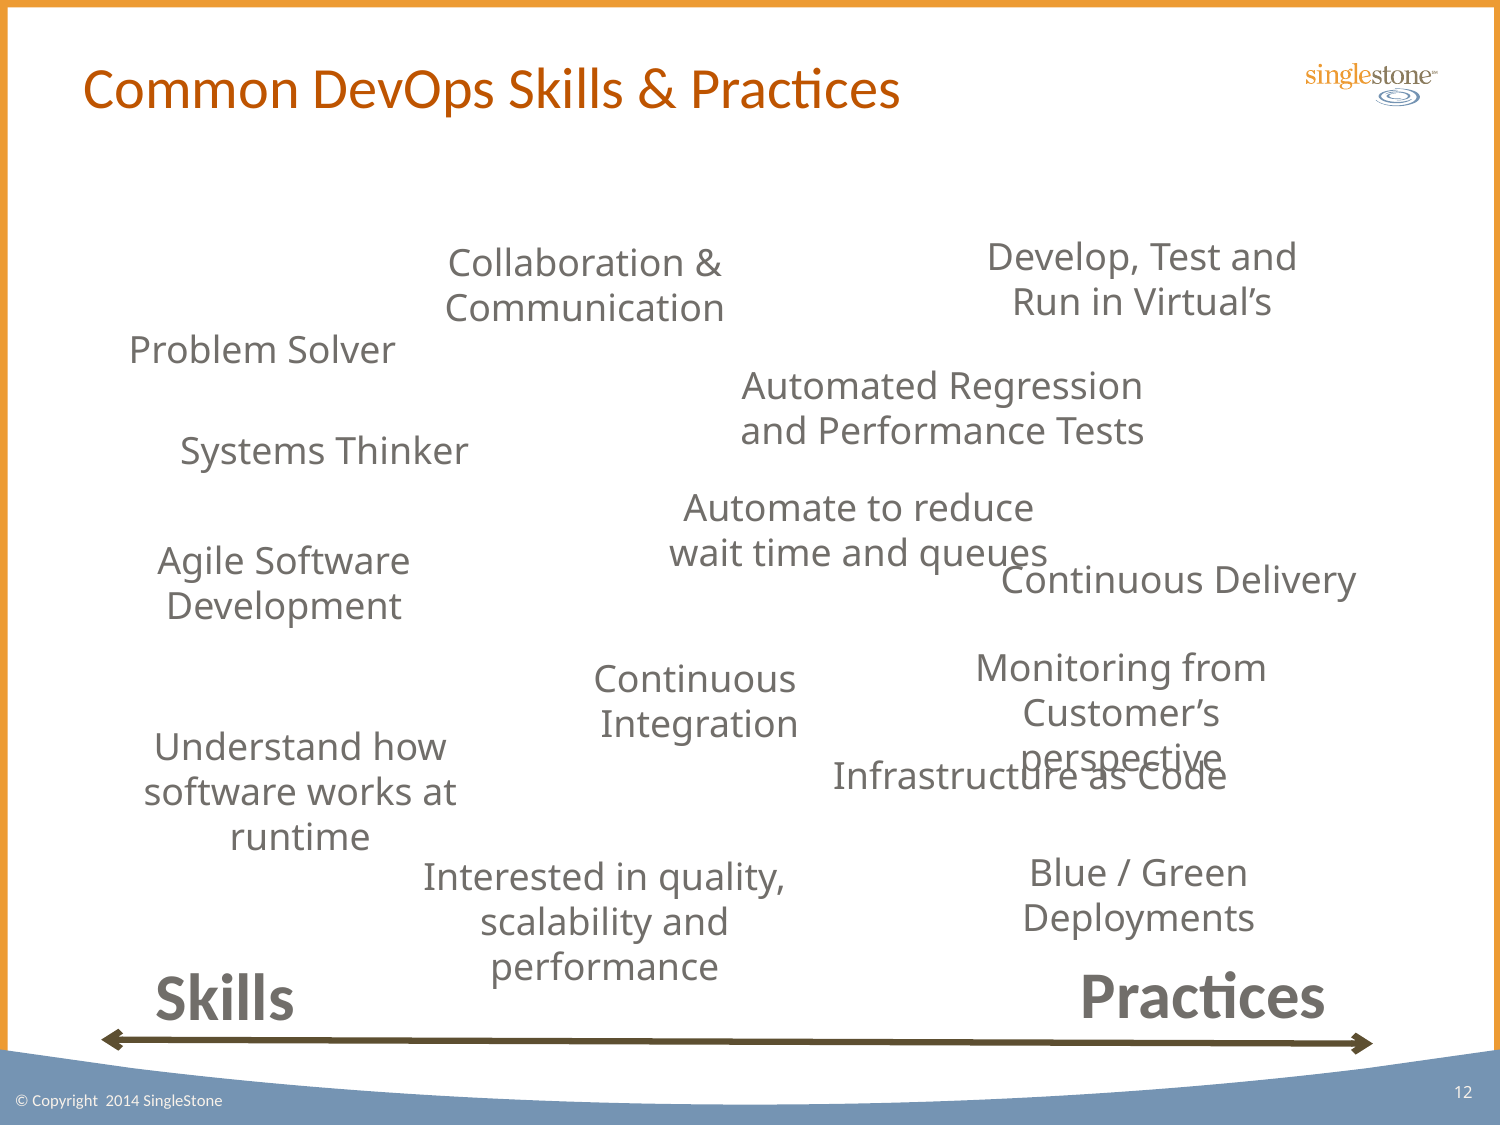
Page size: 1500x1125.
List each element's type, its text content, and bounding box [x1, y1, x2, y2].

text_box Automated Regression and Performance Tests [724, 354, 1162, 460]
text_box Infrastructure as Code [816, 753, 1245, 805]
text_box Collaboration & Communication [370, 232, 800, 337]
text_box Problem Solver [48, 318, 477, 379]
text_box Understand how software works at runtime [81, 715, 519, 866]
text_box Continuous Integration [485, 647, 902, 753]
text_box Systems Thinker [110, 419, 539, 480]
text_box Develop, Test and Run in Virtual’s [953, 225, 1332, 331]
title Common DevOps Skills & Practices [68, 43, 1269, 129]
text_box Agile Software Development [65, 529, 503, 635]
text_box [101, 944, 1373, 1044]
text_box Continuous Delivery [964, 548, 1394, 609]
text_box Monitoring from Customer’s perspective [902, 636, 1341, 786]
text_box Blue / Green Deployments [924, 841, 1354, 944]
text_box Automate to reduce wait time and queues [640, 476, 1078, 581]
text_box Interested in quality, scalability and performance [358, 846, 852, 944]
